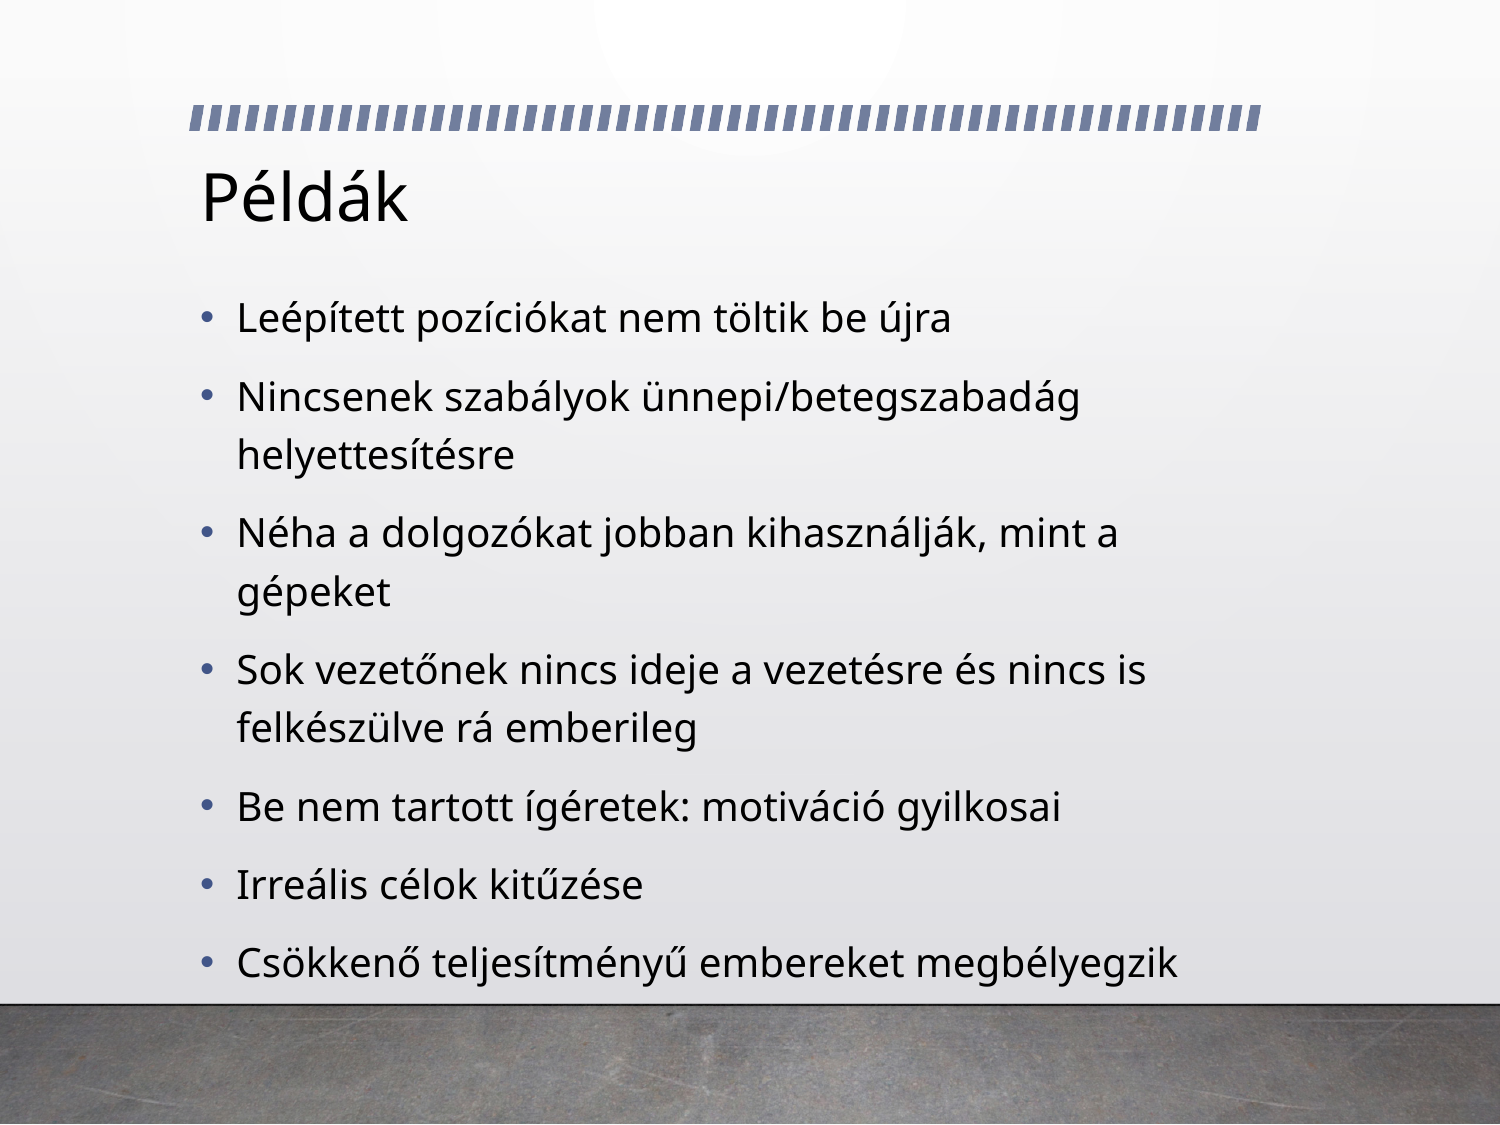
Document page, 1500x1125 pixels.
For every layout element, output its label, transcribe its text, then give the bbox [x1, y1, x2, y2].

picture [0, 1004, 1500, 1124]
title Példák [185, 156, 1264, 275]
list Leépített pozíciókat nem töltik be újra Nincsenek szabályok ünnepi/betegszabadág helyettesítésre Néha a dolgozókat jobban kihasználják, mint a gépeket Sok vezetőnek nincs ideje a vezetésre és nincs is felkészülve rá emberileg Be nem tartott ígéretek: motiváció gyilkosai Irreális célok kitűzése Csökkenő teljesítményű embereket megbélyegzik [185, 275, 1275, 1000]
